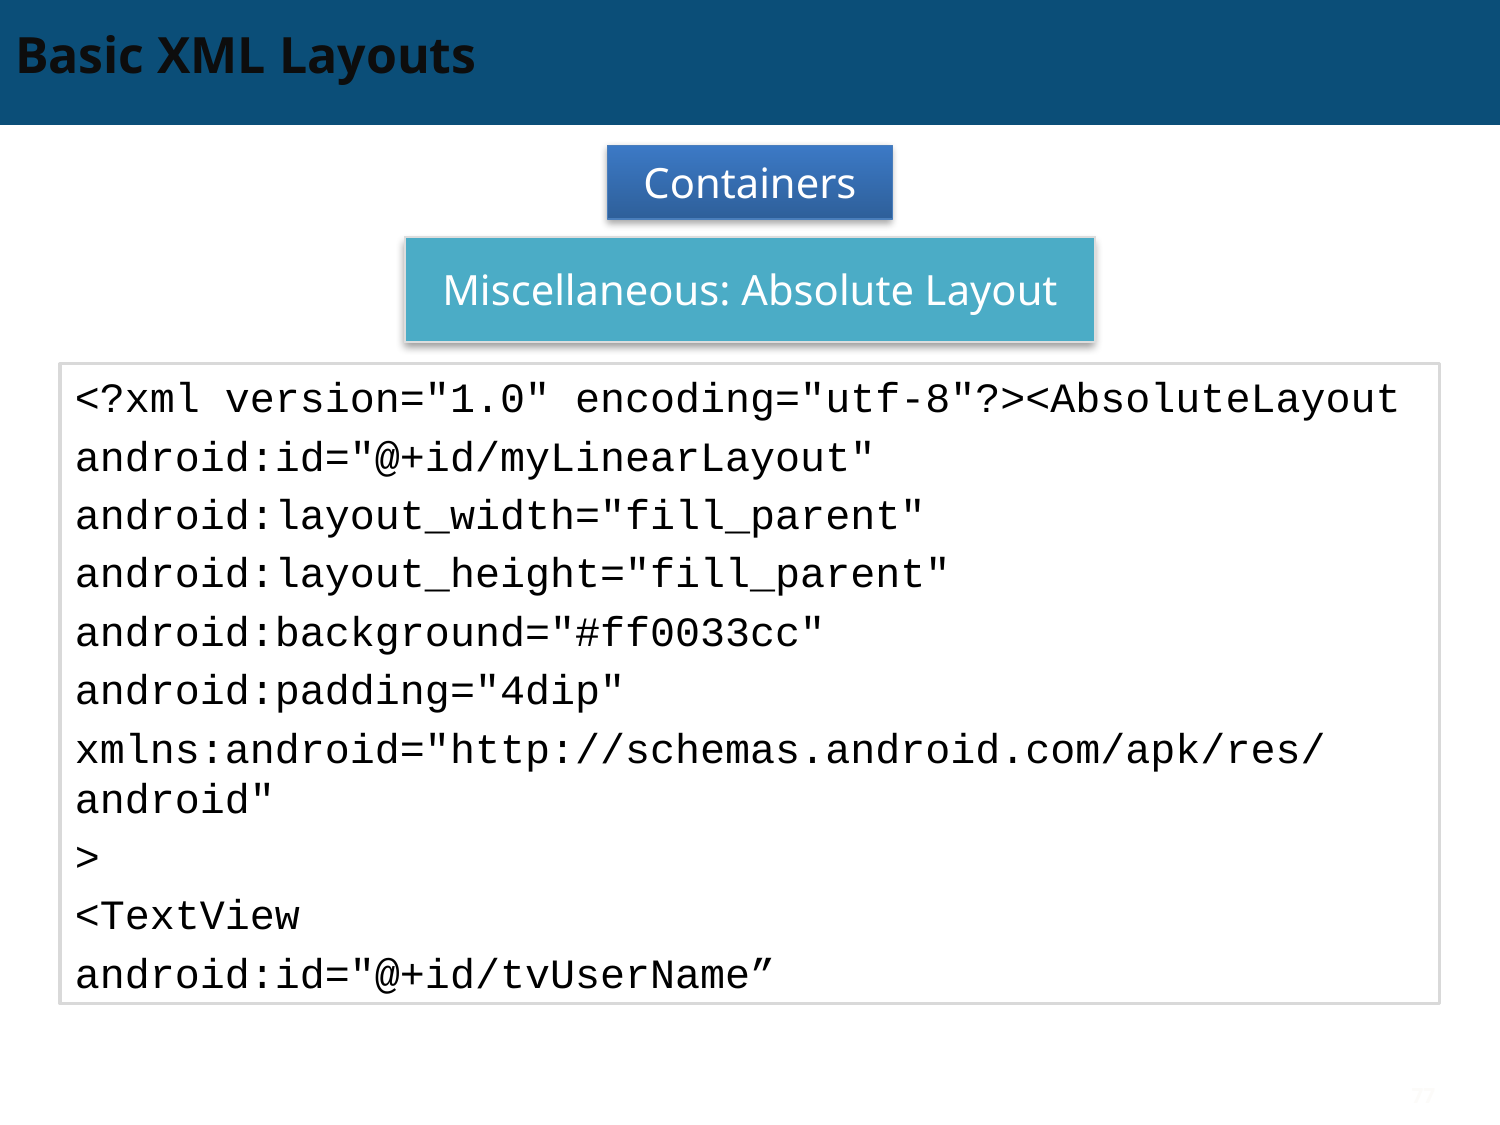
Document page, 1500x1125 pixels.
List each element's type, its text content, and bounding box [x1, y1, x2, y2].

text_box Miscellaneous: Absolute Layout [404, 236, 1095, 342]
title Basic XML Layouts [0, 21, 1351, 86]
text_box Containers [607, 145, 893, 220]
text_box <?xml version="1.0" encoding="utf-8"?><AbsoluteLayout android:id="@+id/myLinearLayout" android:layout_width="fill_parent" android:layout_height="fill_parent" android:background="#ff0033cc" android:padding="4dip" xmlns:android="http://schemas.android.com/apk/res/android" > <TextView android:id="@+id/tvUserName” [59, 363, 1440, 1004]
